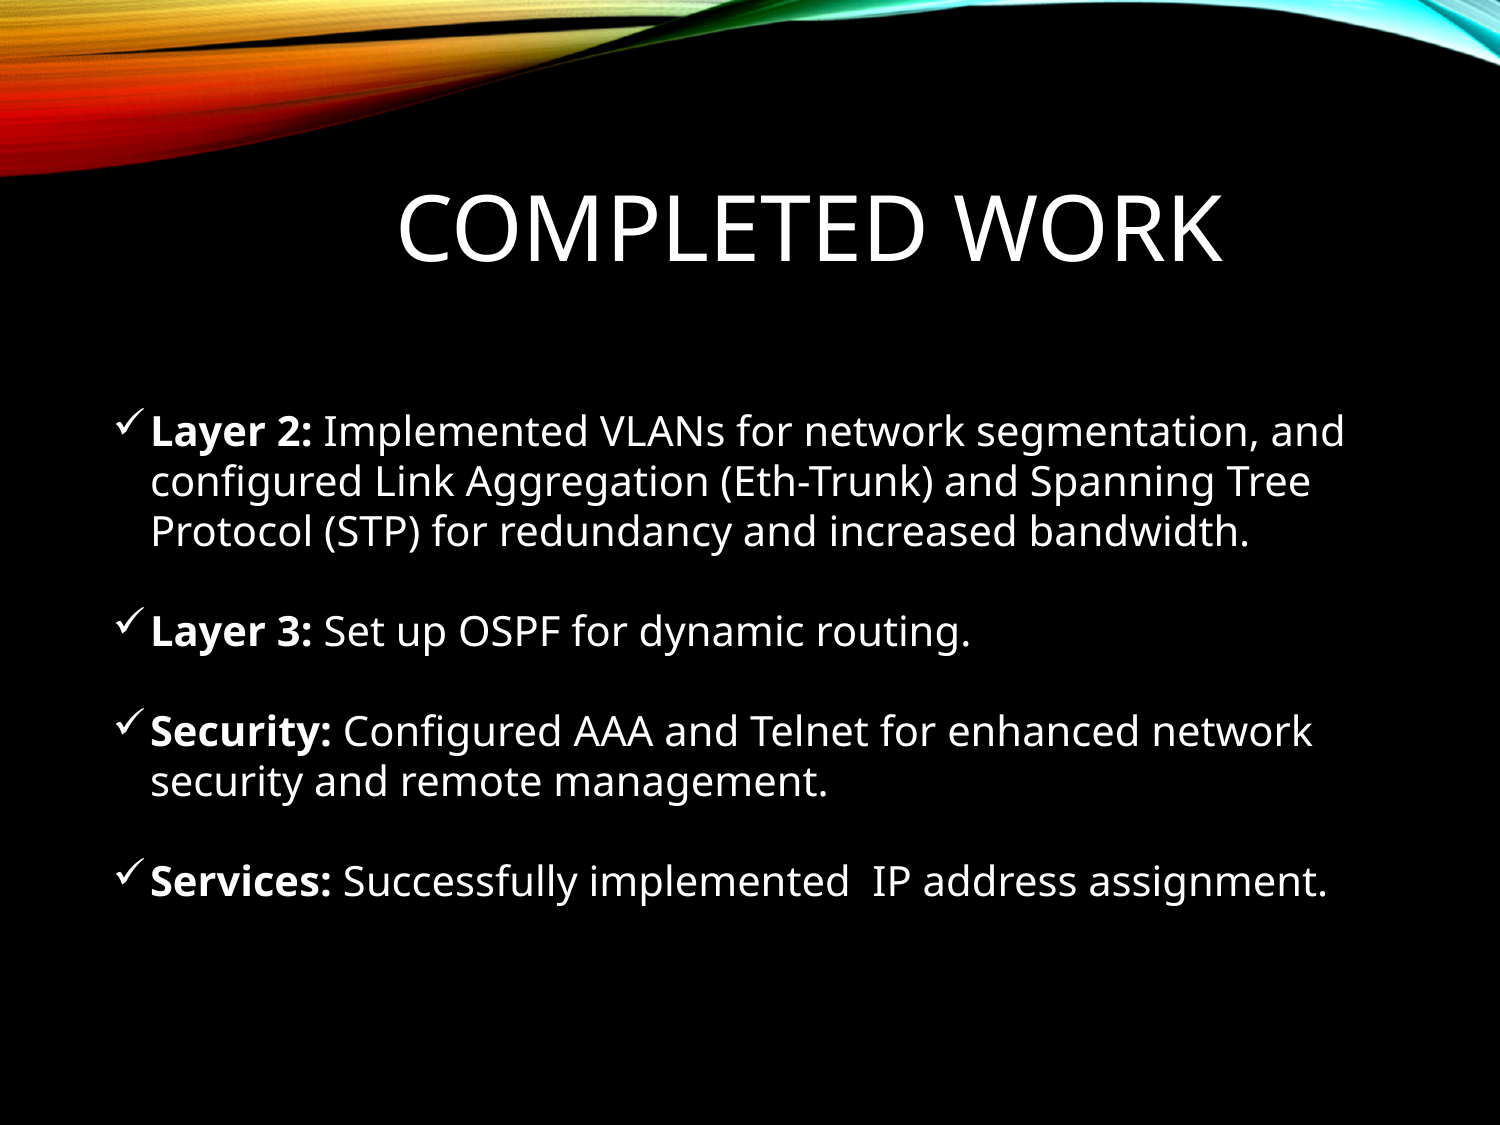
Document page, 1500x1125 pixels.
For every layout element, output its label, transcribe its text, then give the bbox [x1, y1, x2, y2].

picture [0, 0, 1500, 178]
title Completed Work [356, 125, 1403, 338]
list Layer 2: Implemented VLANs for network segmentation, and configured Link Aggregation (Eth-Trunk) and Spanning Tree Protocol (STP) for redundancy and increased bandwidth. Layer 3: Set up OSPF for dynamic routing. Security: Configured AAA and Telnet for enhanced network security and remote management. Services: Successfully implemented IP address assignment. [97, 328, 1366, 982]
